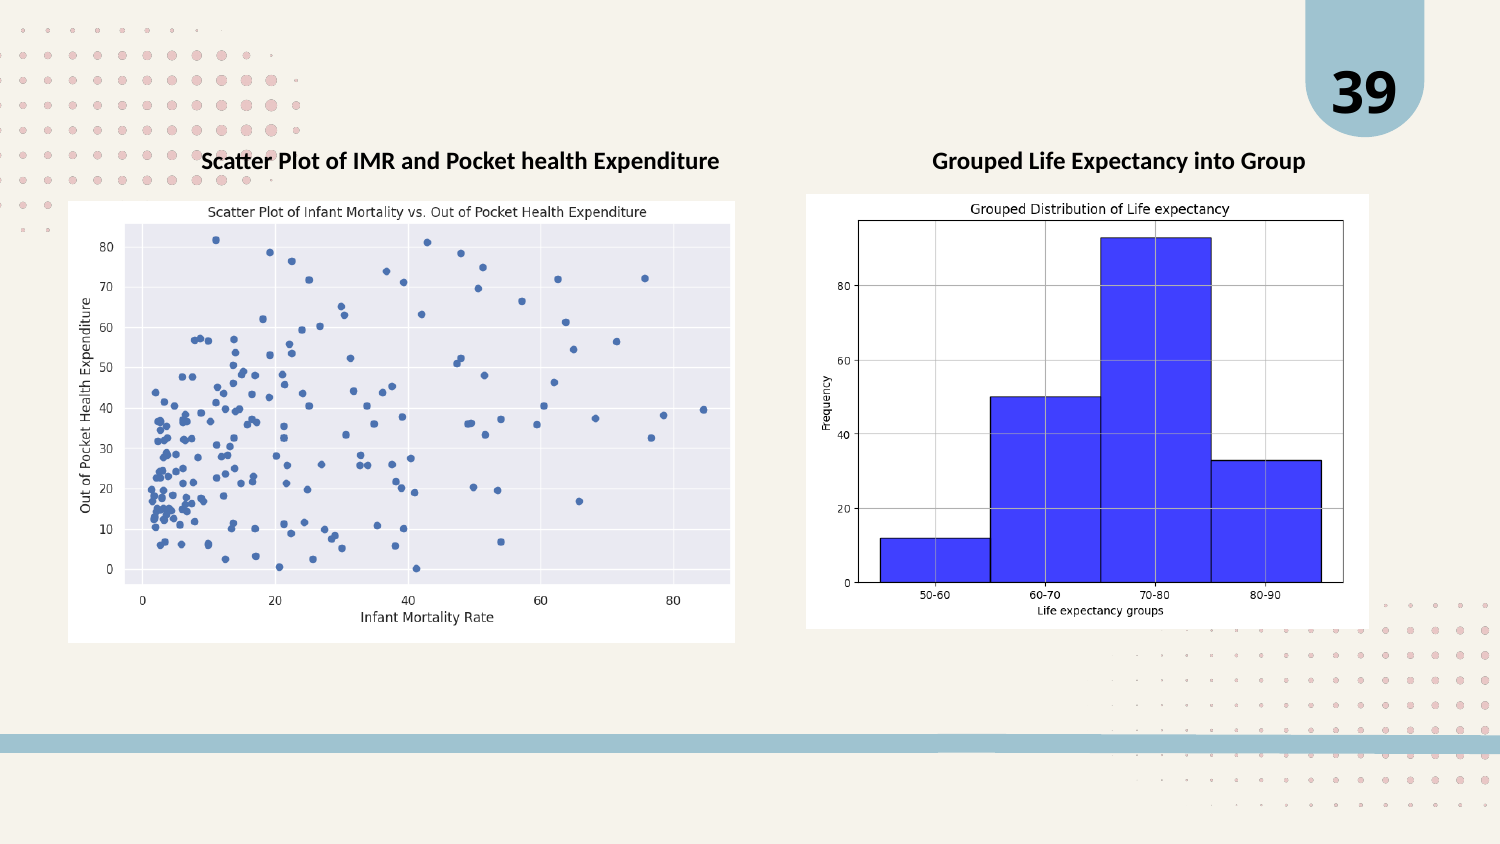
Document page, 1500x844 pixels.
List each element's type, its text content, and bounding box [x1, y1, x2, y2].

text_box Grouped Life Expectancy into Group [924, 140, 1322, 178]
text_box [0, 28, 301, 232]
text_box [1300, 0, 1430, 138]
picture [68, 200, 735, 643]
text_box [1087, 603, 1500, 735]
text_box Scatter Plot of IMR and Pocket health Expenditure [193, 140, 733, 178]
picture [806, 194, 1369, 629]
text_box [1087, 753, 1500, 807]
